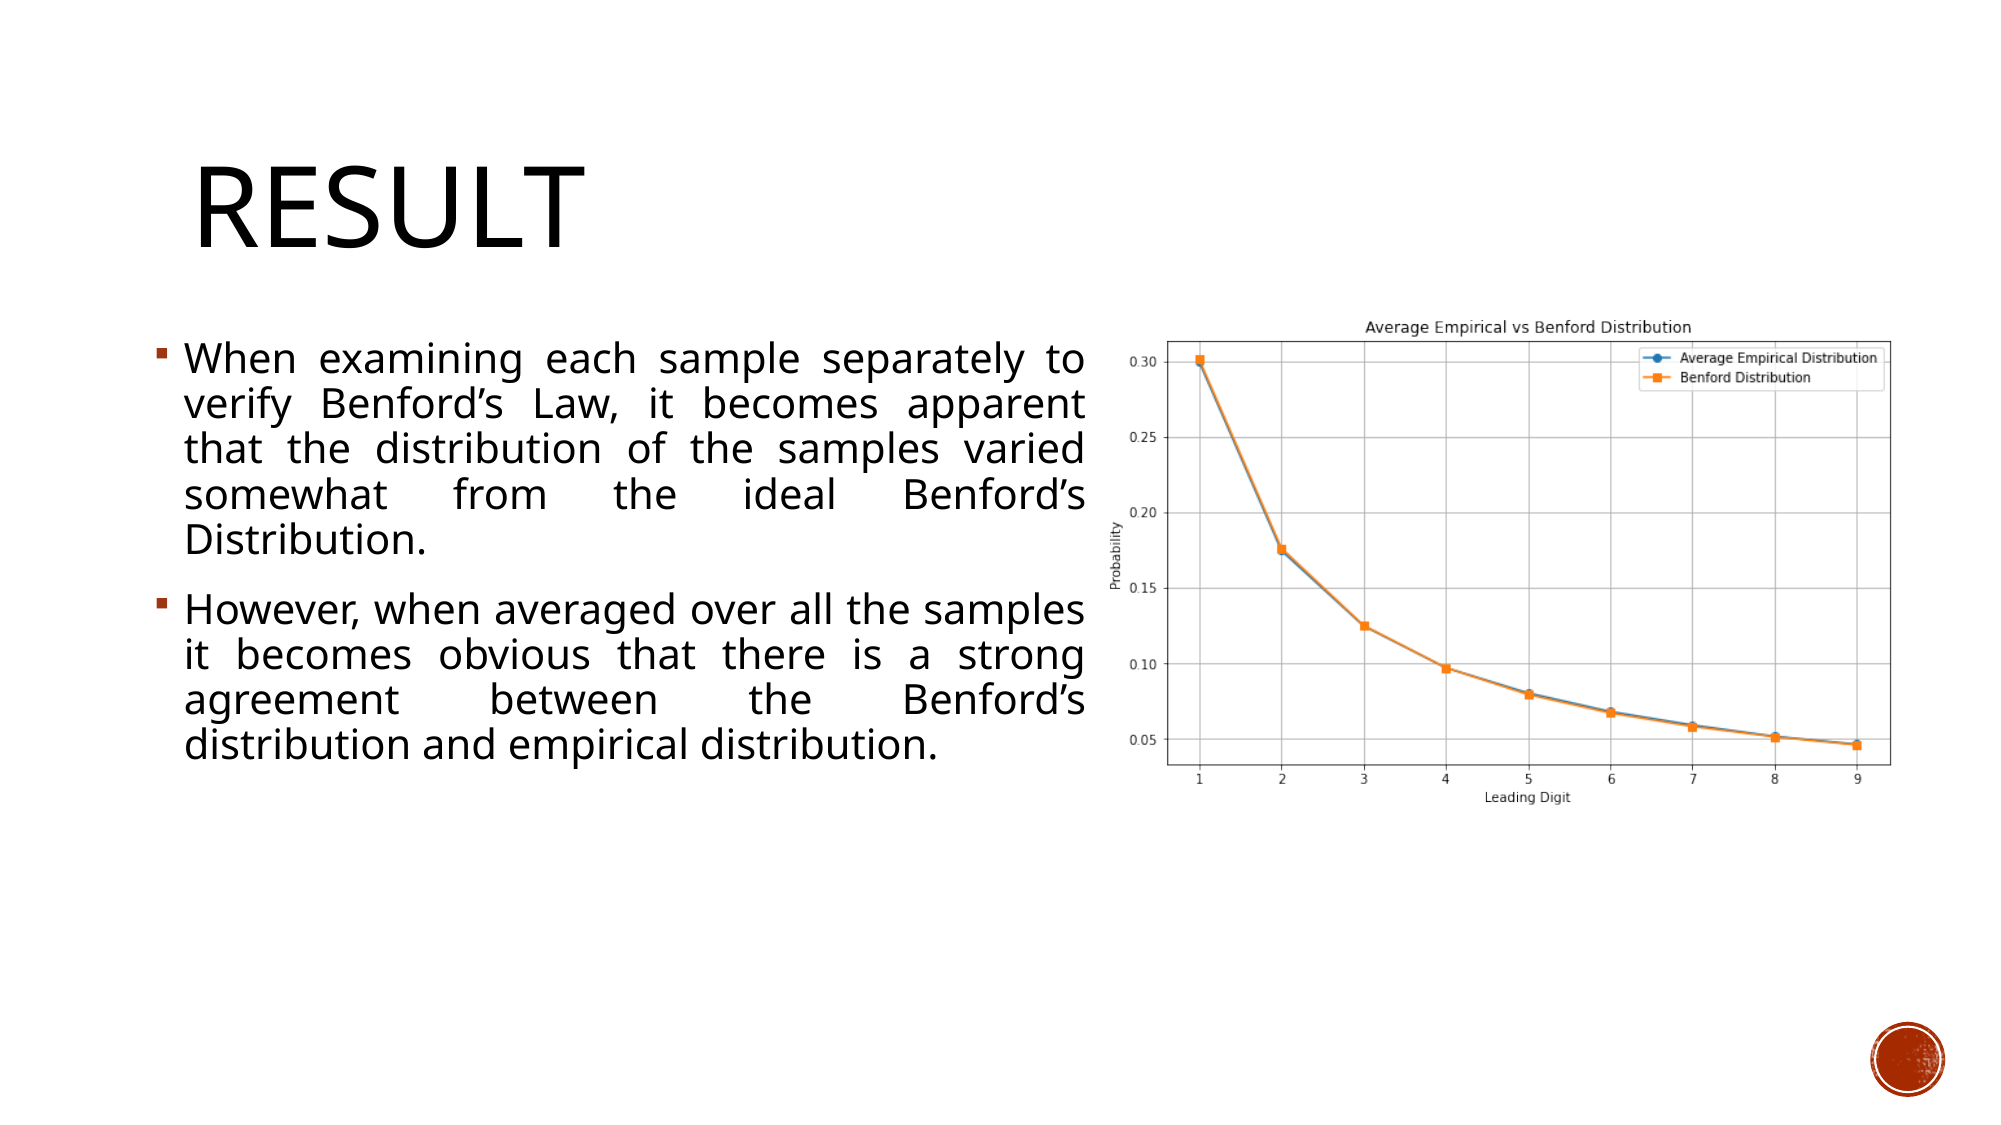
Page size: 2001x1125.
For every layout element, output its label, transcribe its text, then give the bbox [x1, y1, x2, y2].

title Result [175, 79, 1826, 330]
picture [1101, 311, 1898, 814]
list When examining each sample separately to verify Benford’s Law, it becomes apparent that the distribution of the samples varied somewhat from the ideal Benford’s Distribution. However, when averaged over all the samples it becomes obvious that there is a strong agreement between the Benford’s distribution and empirical distribution. [138, 330, 1102, 1069]
